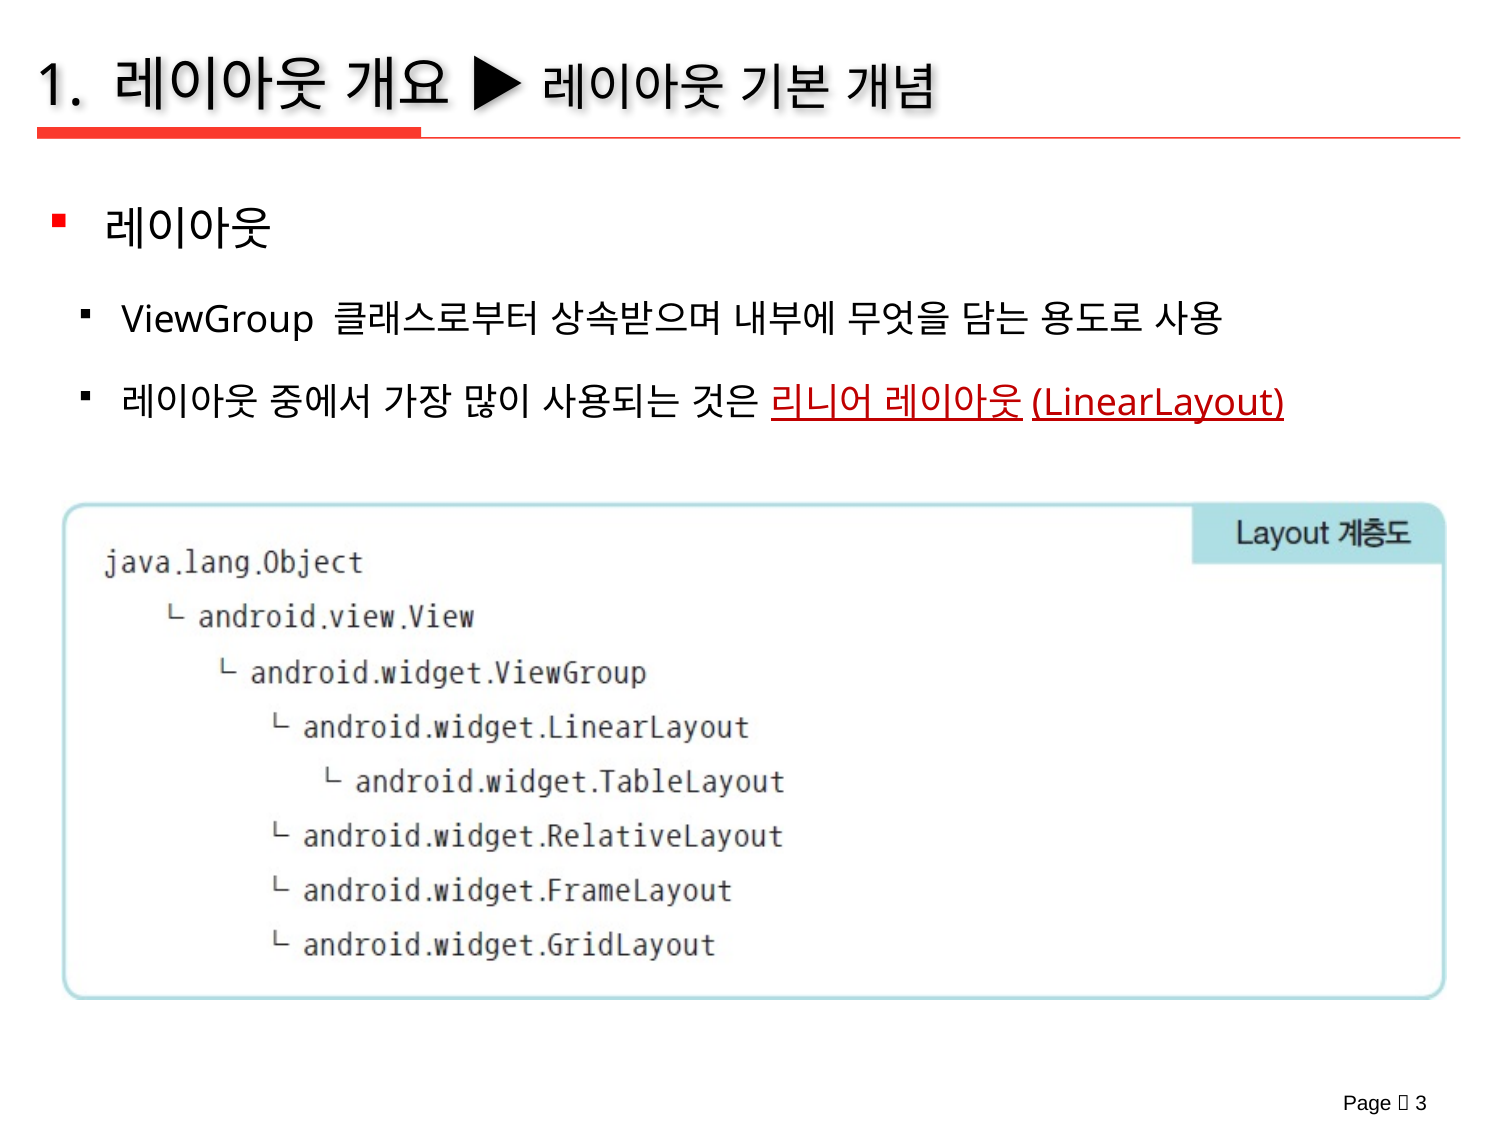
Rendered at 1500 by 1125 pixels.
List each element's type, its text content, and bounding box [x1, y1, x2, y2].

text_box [61, 500, 1448, 1001]
list 레이아웃 ViewGroup 클래스로부터 상속받으며 내부에 무엇을 담는 용도로 사용 레이아웃 중에서 가장 많이 사용되는 것은 리니어 레이아웃(LinearLayout) [48, 171, 1448, 478]
title 1. 레이아웃 개요 ▶ 레이아웃 기본 개념 [35, 47, 1434, 142]
